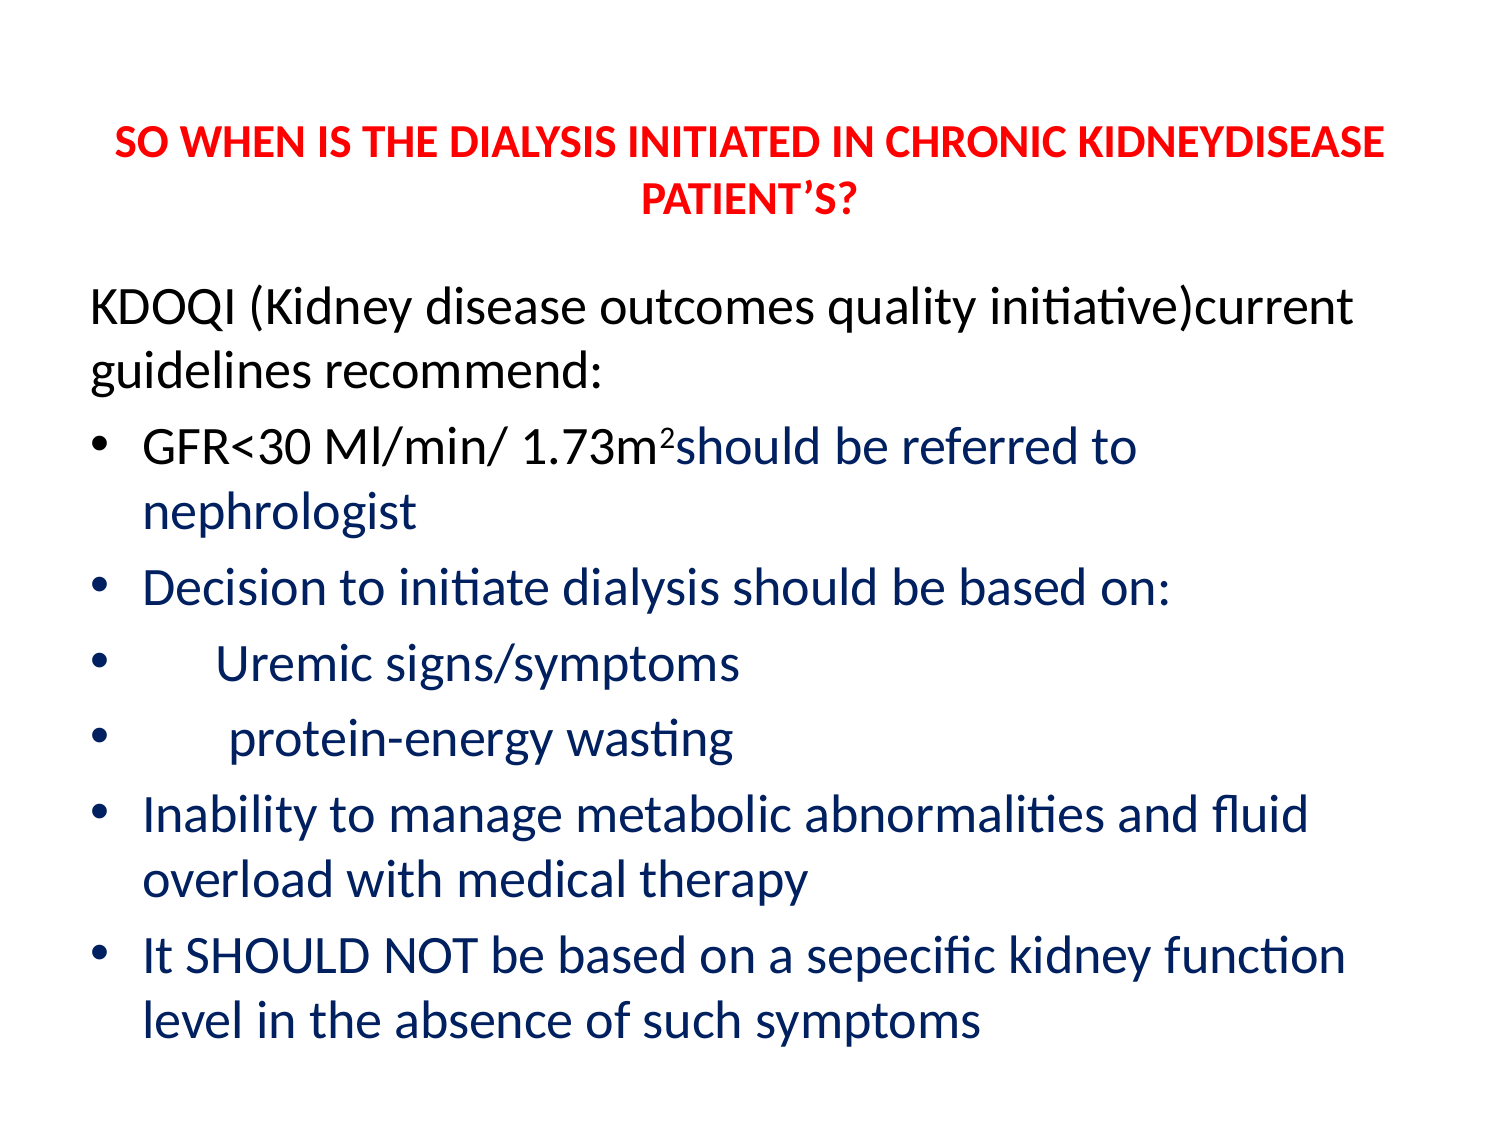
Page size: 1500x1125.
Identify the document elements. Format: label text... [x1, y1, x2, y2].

list KDOQI (Kidney disease outcomes quality initiative)current guidelines recommend: GFR<30 Ml/min/ 1.73m2should be referred to nephrologist Decision to initiate dialysis should be based on: Uremic signs/symptoms protein-energy wasting Inability to manage metabolic abnormalities and fluid overload with medical therapy It SHOULD NOT be based on a sepecific kidney function level in the absence of such symptoms [75, 262, 1425, 1063]
title SO WHEN IS THE DIALYSIS INITIATED IN CHRONIC KIDNEYDISEASE PATIENT’S? [75, 45, 1425, 233]
